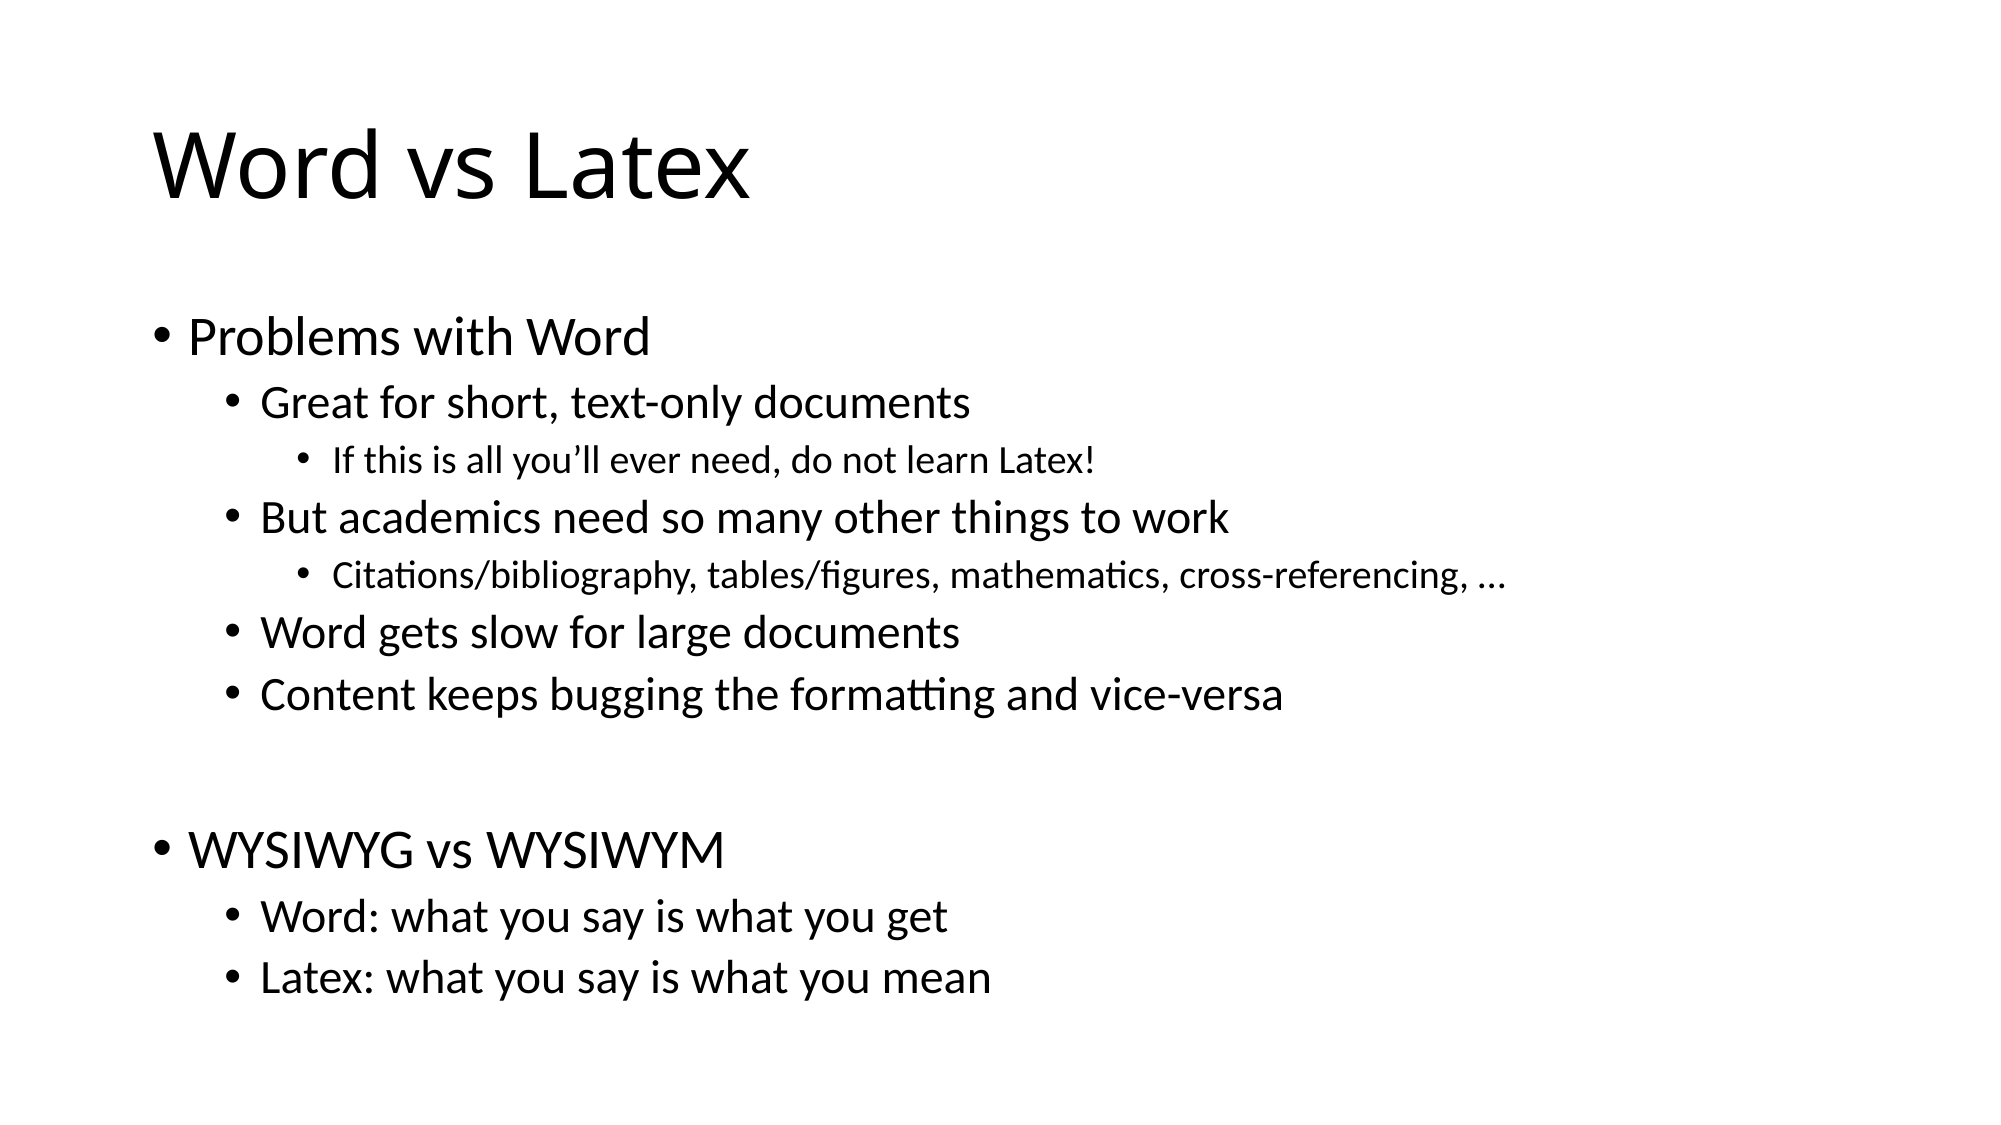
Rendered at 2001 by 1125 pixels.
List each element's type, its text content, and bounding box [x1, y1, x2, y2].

title Word vs Latex [137, 59, 1863, 278]
list Problems with Word Great for short, text-only documents If this is all you’ll ever need, do not learn Latex! But academics need so many other things to work Citations/bibliography, tables/figures, mathematics, cross-referencing, … Word gets slow for large documents Content keeps bugging the formatting and vice-versa WYSIWYG vs WYSIWYM Word: what you say is what you get Latex: what you say is what you mean [137, 299, 1863, 1014]
